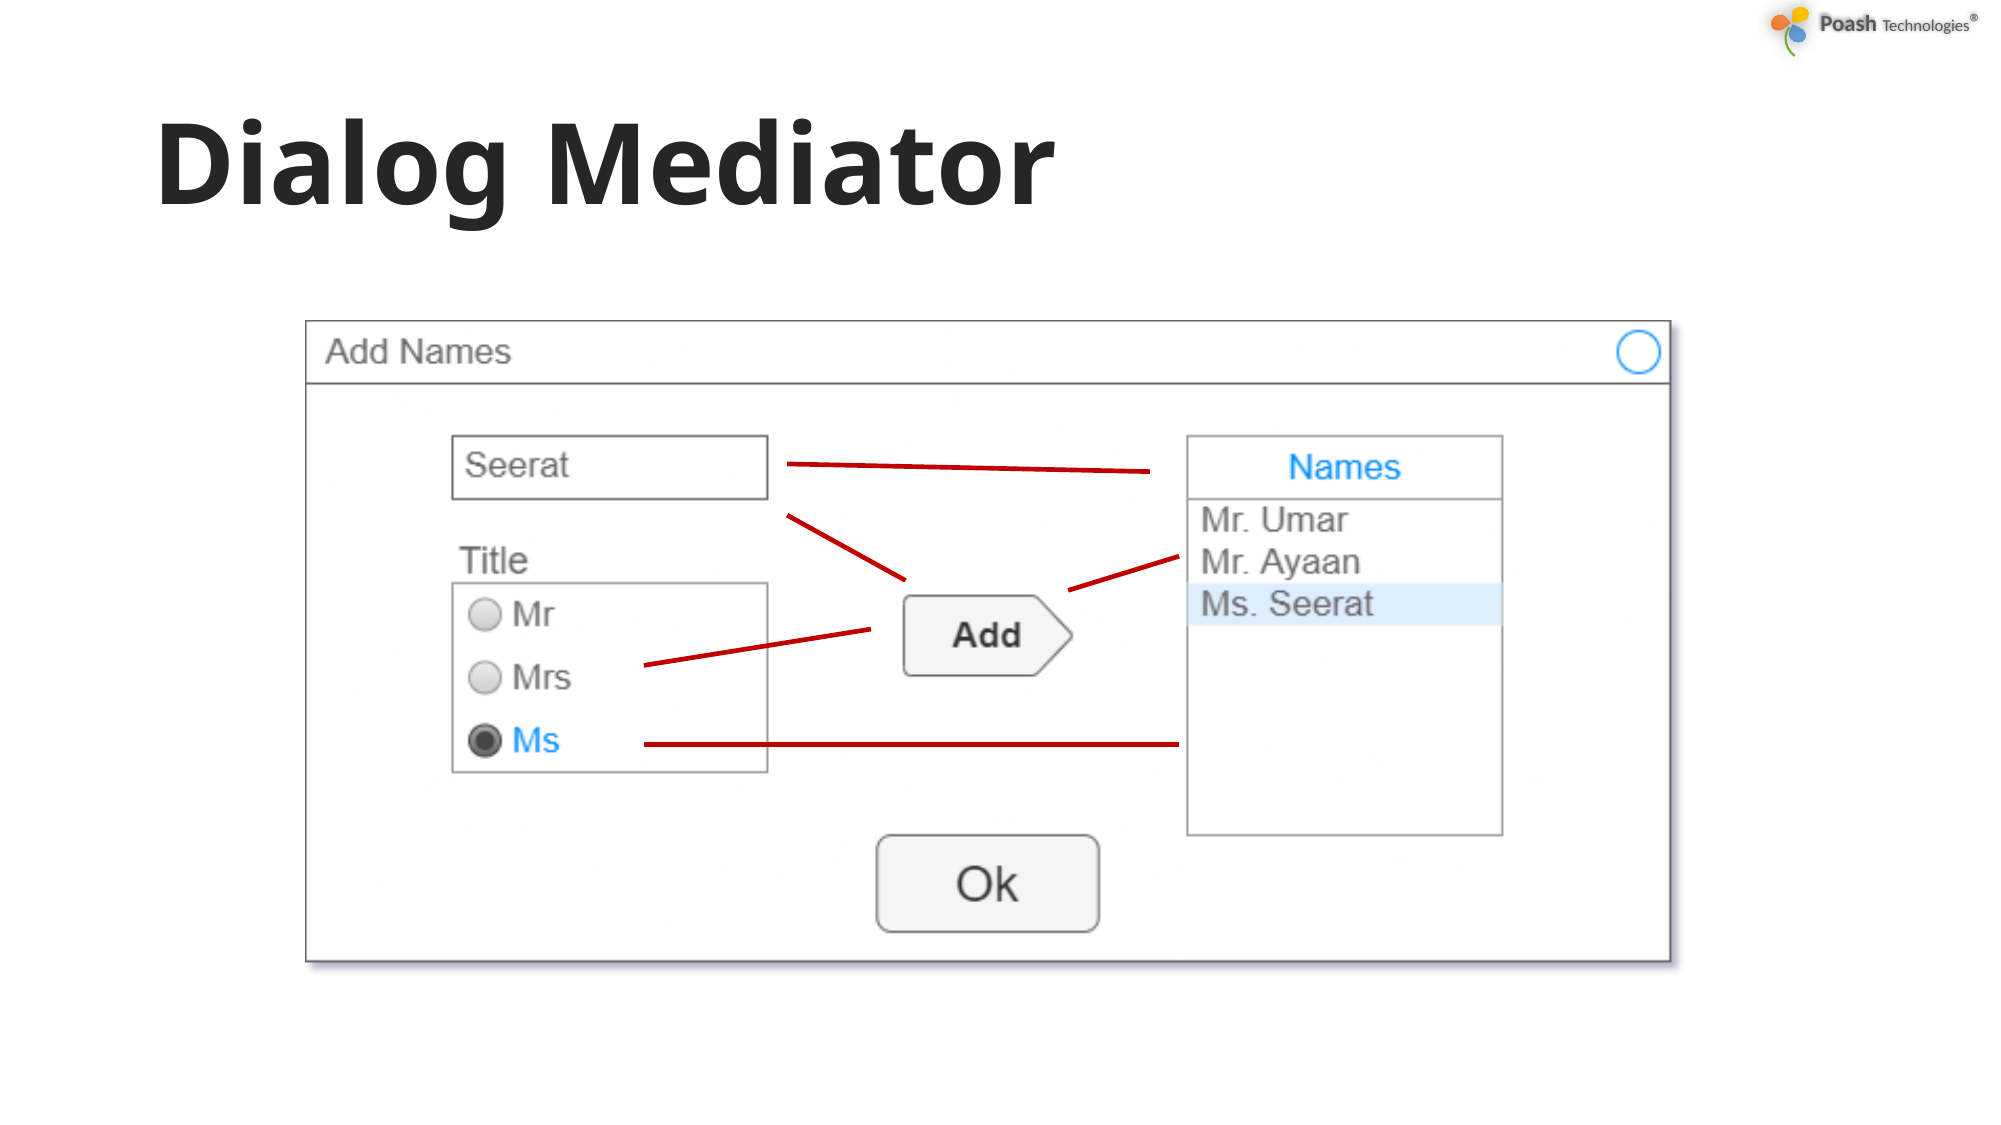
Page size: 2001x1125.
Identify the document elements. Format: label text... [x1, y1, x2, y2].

title Dialog Mediator [137, 59, 1863, 278]
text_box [1068, 556, 1180, 591]
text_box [787, 463, 1150, 472]
picture [305, 320, 1695, 986]
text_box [643, 629, 871, 666]
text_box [787, 515, 906, 581]
